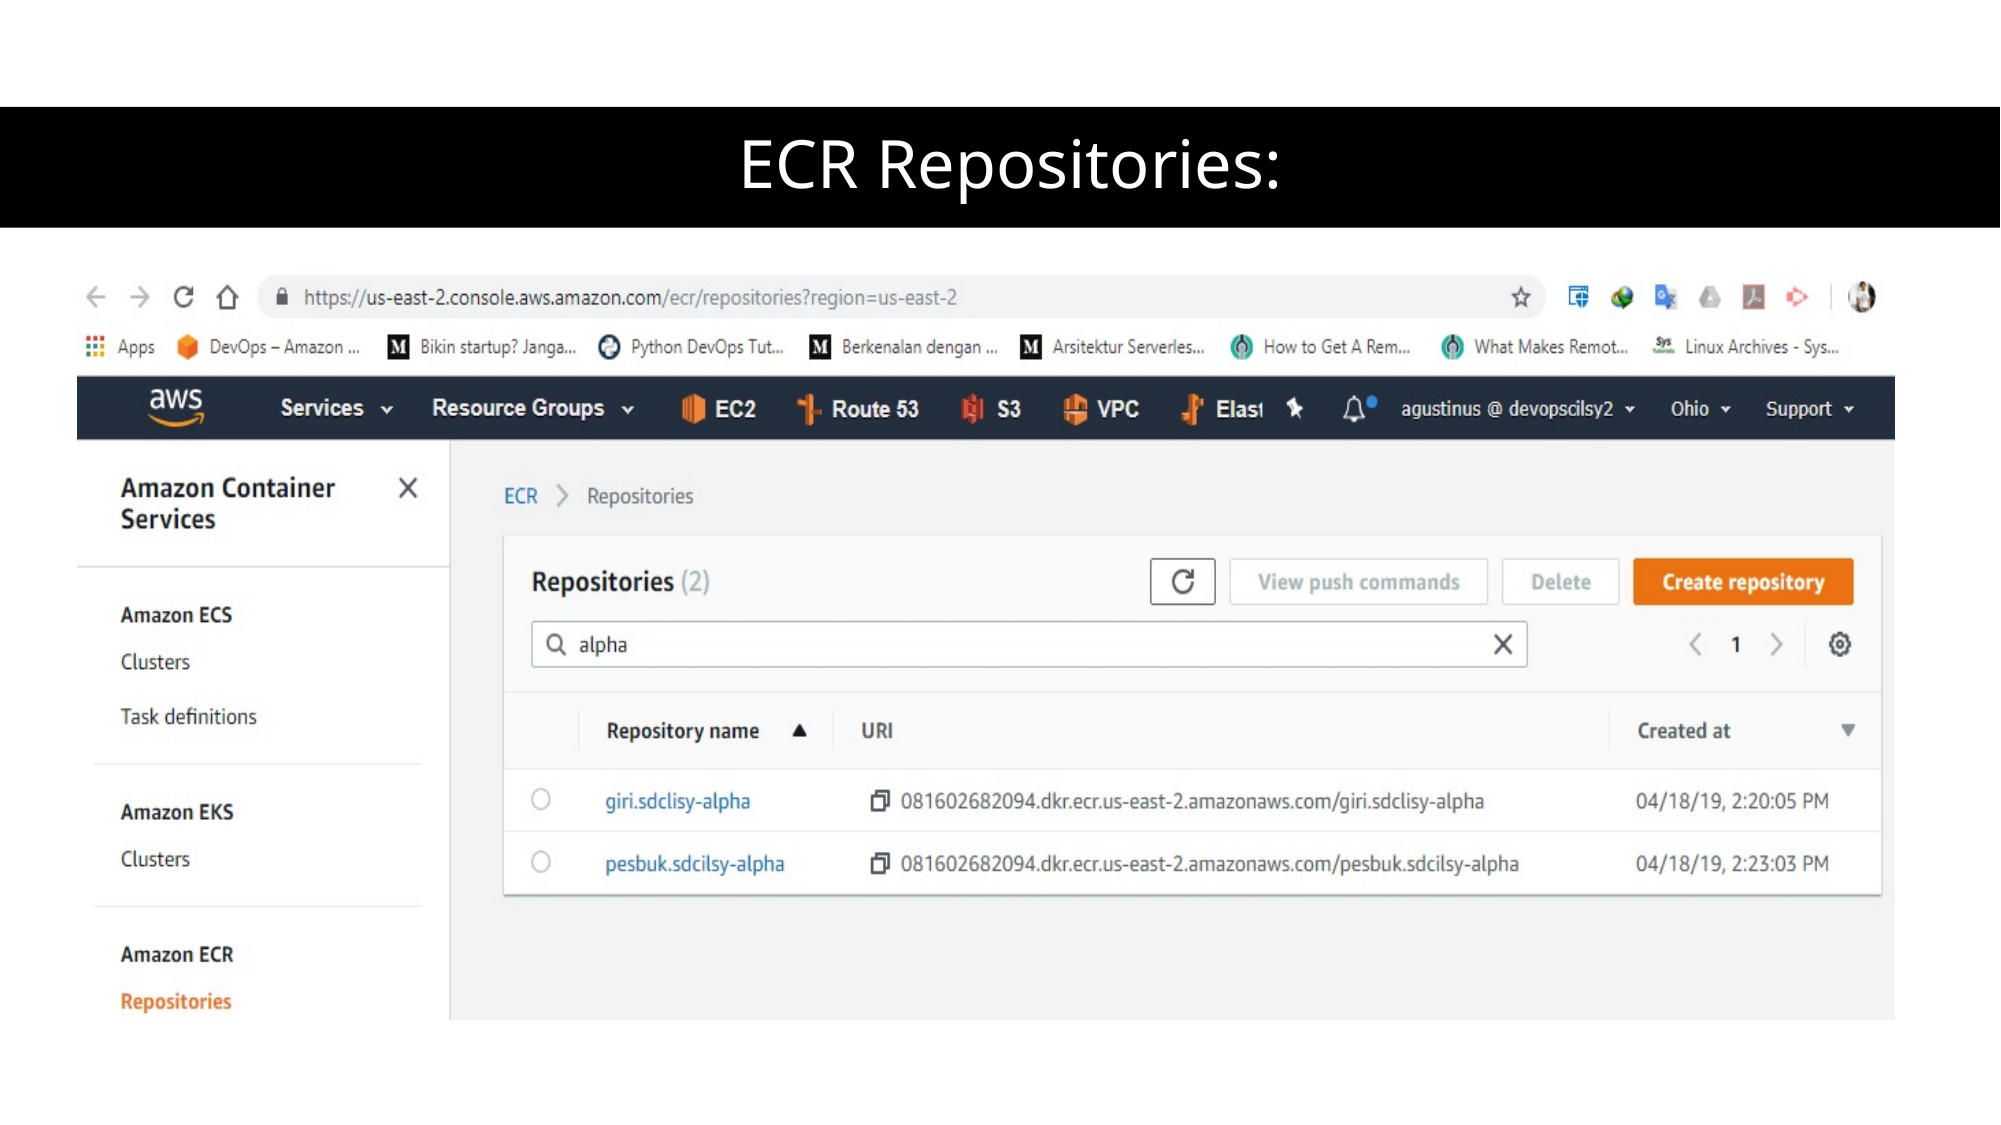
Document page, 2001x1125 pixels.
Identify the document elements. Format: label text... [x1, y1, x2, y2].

text_box [0, 106, 2000, 229]
title ECR Repositories: [91, 105, 1931, 228]
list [76, 269, 1895, 1020]
